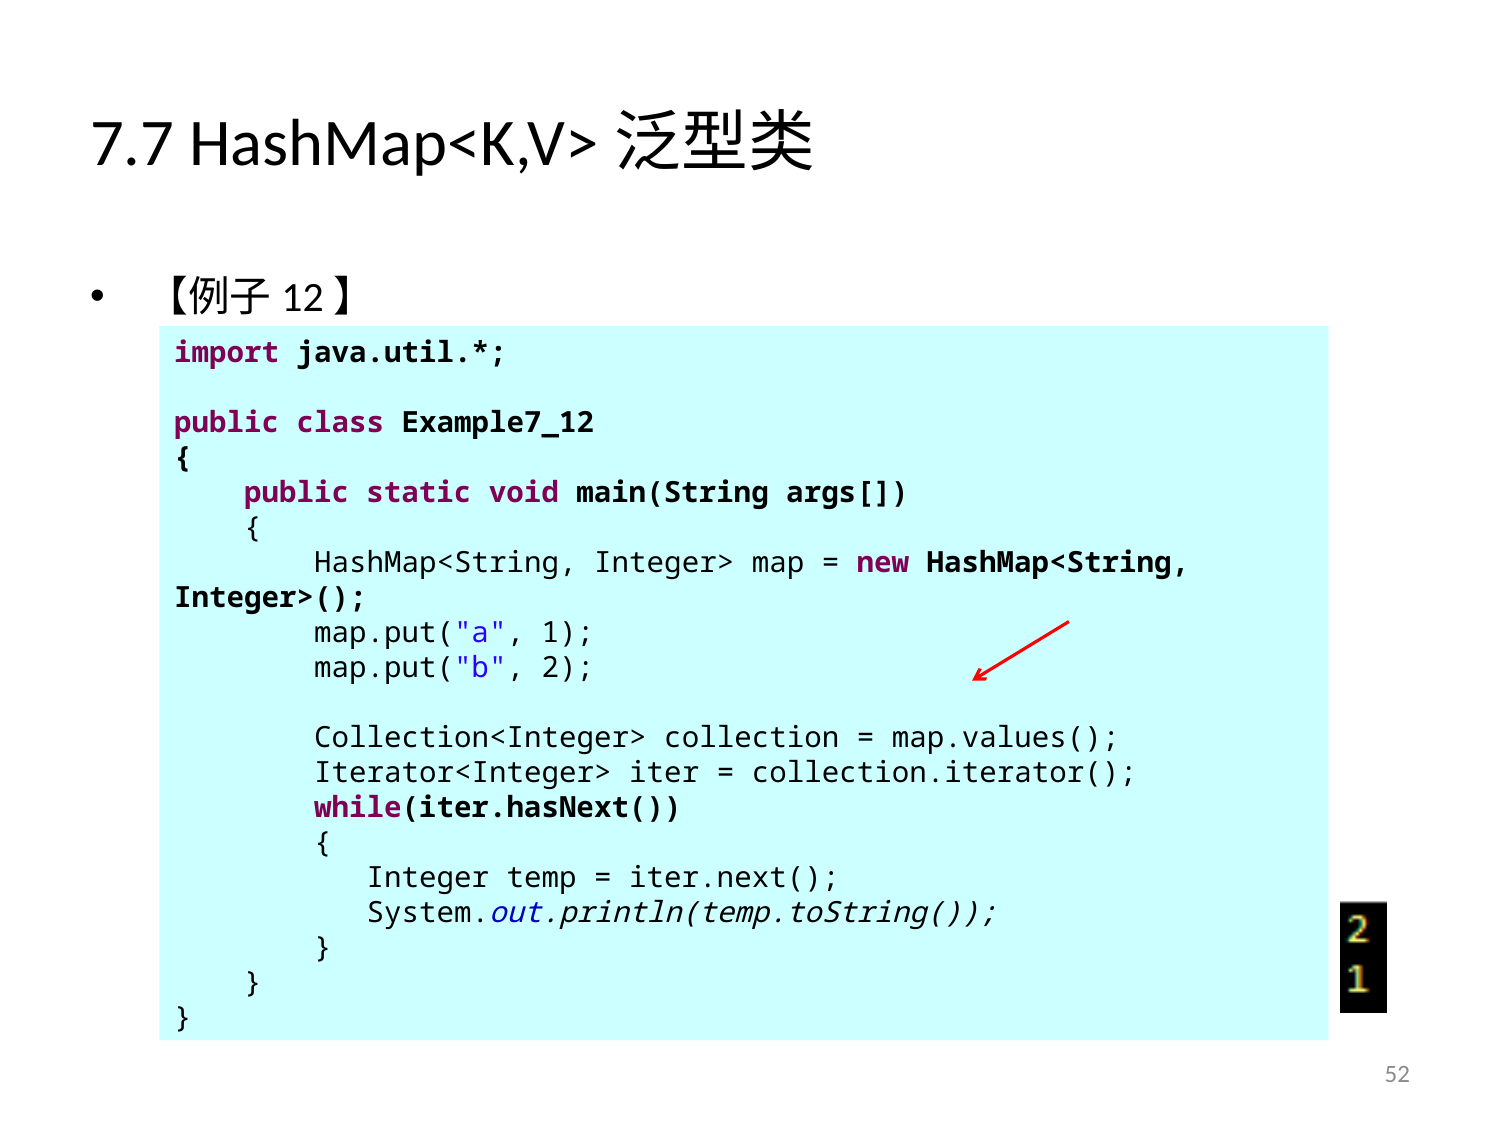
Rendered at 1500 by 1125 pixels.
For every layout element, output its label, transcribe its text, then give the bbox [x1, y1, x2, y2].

title 7.7 HashMap<K,V>泛型类 [75, 45, 1425, 233]
list 【例子12】 [75, 262, 1425, 1005]
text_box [971, 621, 1070, 681]
slide_number 52 [1074, 1042, 1425, 1103]
picture [1340, 900, 1388, 1014]
text_box import java.util.*; public class Example7_12 { public static void main(String args[]) { HashMap<String, Integer> map = new HashMap<String, Integer>(); map.put("a", 1); map.put("b", 2); Collection<Integer> collection = map.values(); Iterator<Integer> iter = collection.iterator(); while(iter.hasNext()) { Integer temp = iter.next(); System.out.println(temp.toString()); } } } [159, 326, 1329, 1041]
